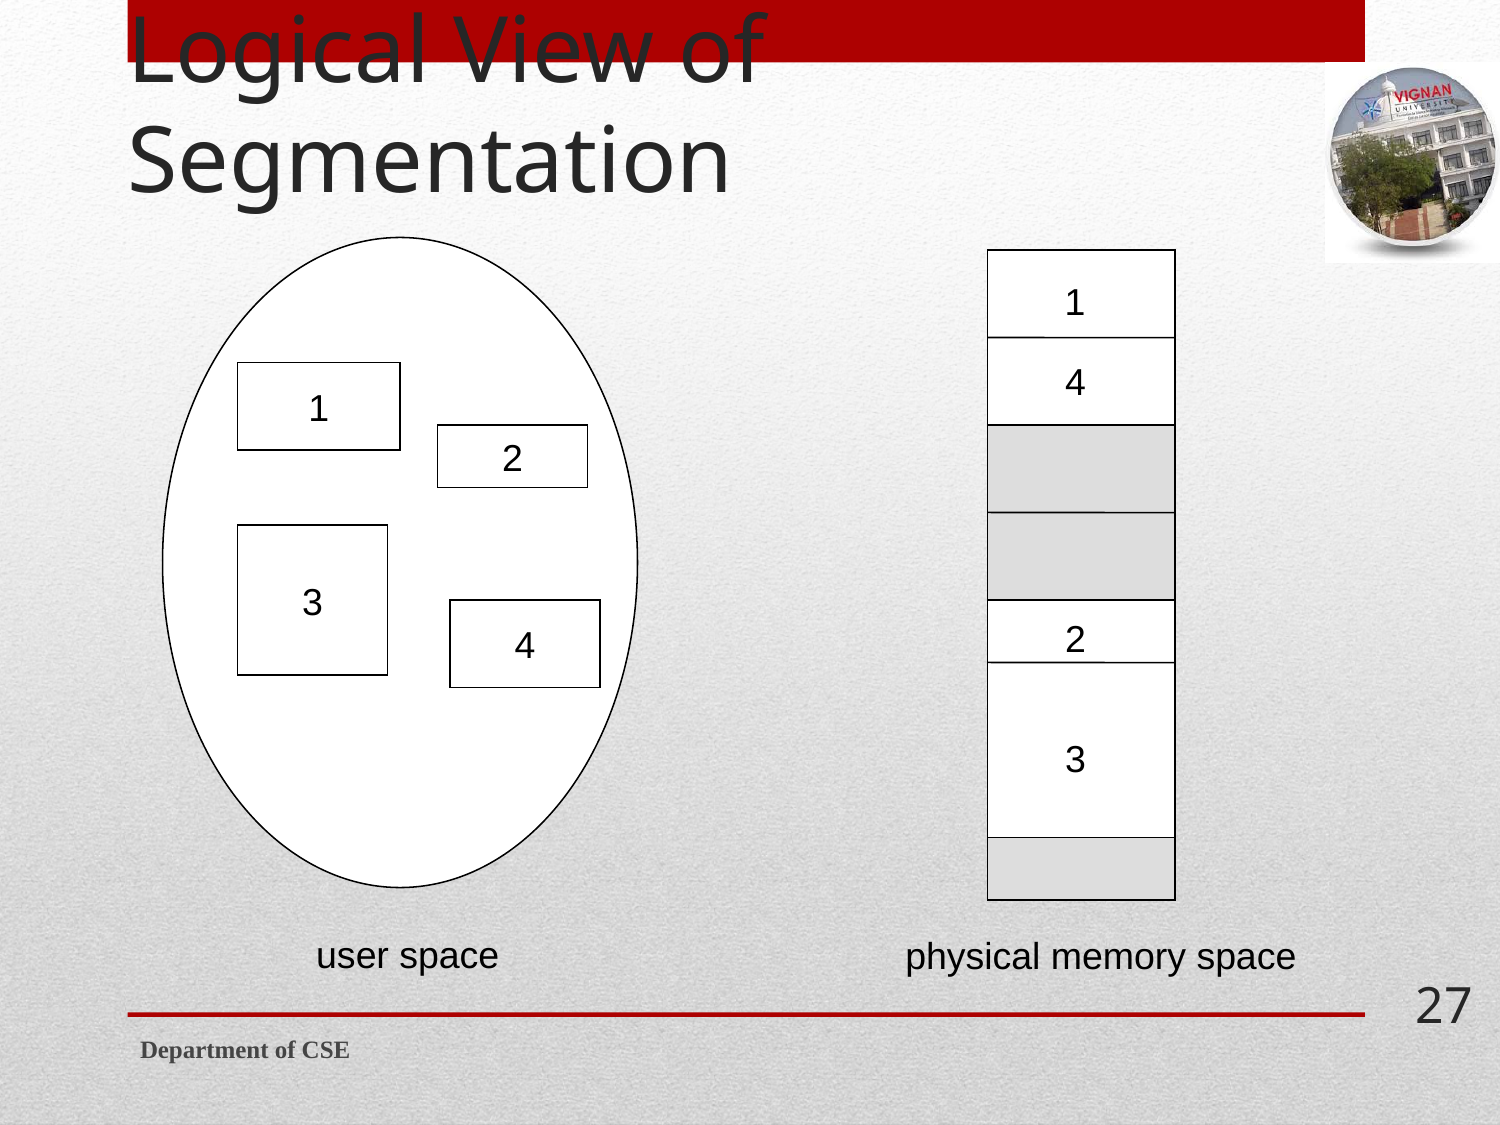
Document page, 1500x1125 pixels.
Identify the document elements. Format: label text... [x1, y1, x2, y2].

text_box 4 [449, 599, 600, 688]
text_box 3 [237, 524, 388, 675]
text_box [162, 237, 638, 888]
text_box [986, 249, 1176, 901]
text_box physical memory space [890, 924, 1312, 985]
picture [1324, 61, 1500, 264]
text_box 2 [437, 424, 588, 488]
slide_number 27 [1362, 977, 1488, 1038]
text_box user space [301, 923, 525, 984]
footer Department of CSE [125, 1018, 925, 1079]
title Logical View of Segmentation [112, 99, 1319, 219]
text_box 1 [237, 362, 400, 450]
